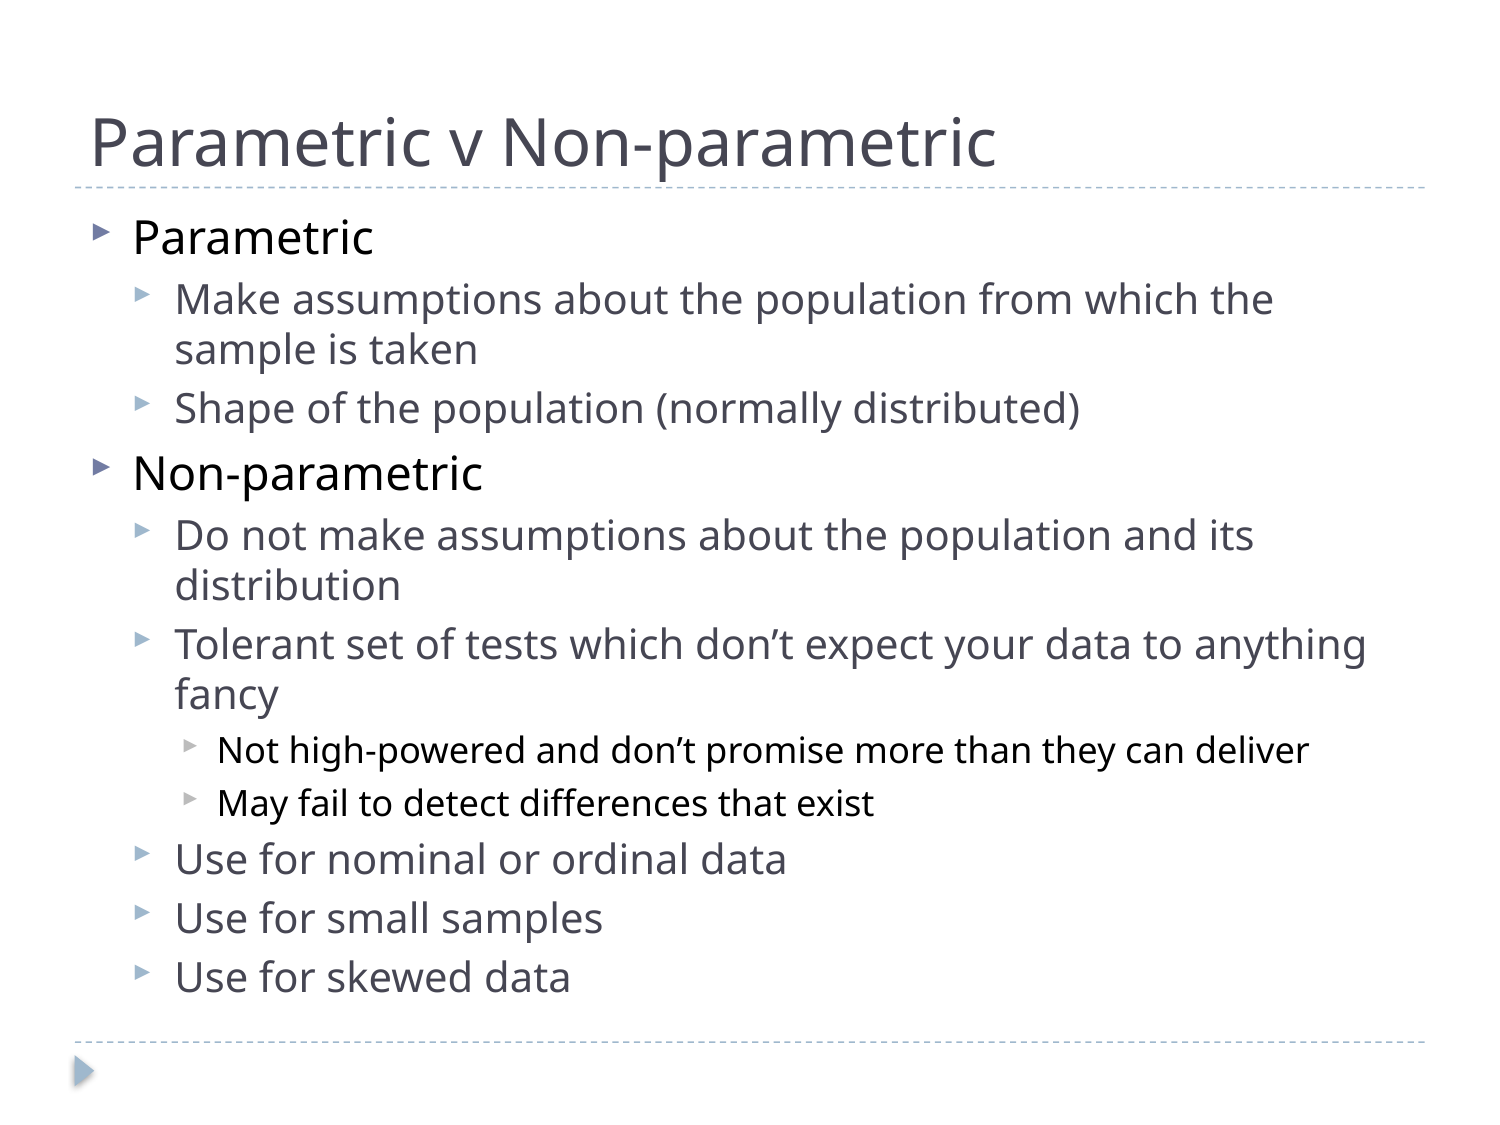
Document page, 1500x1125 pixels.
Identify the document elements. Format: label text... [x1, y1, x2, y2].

title Parametric v Non-parametric [75, 24, 1425, 188]
slide_number [1050, 1042, 1426, 1103]
list Parametric Make assumptions about the population from which the sample is taken Shape of the population (normally distributed) Non-parametric Do not make assumptions about the population and its distribution Tolerant set of tests which don’t expect your data to anything fancy Not high-powered and don’t promise more than they can deliver May fail to detect differences that exist Use for nominal or ordinal data Use for small samples Use for skewed data [75, 200, 1425, 1010]
